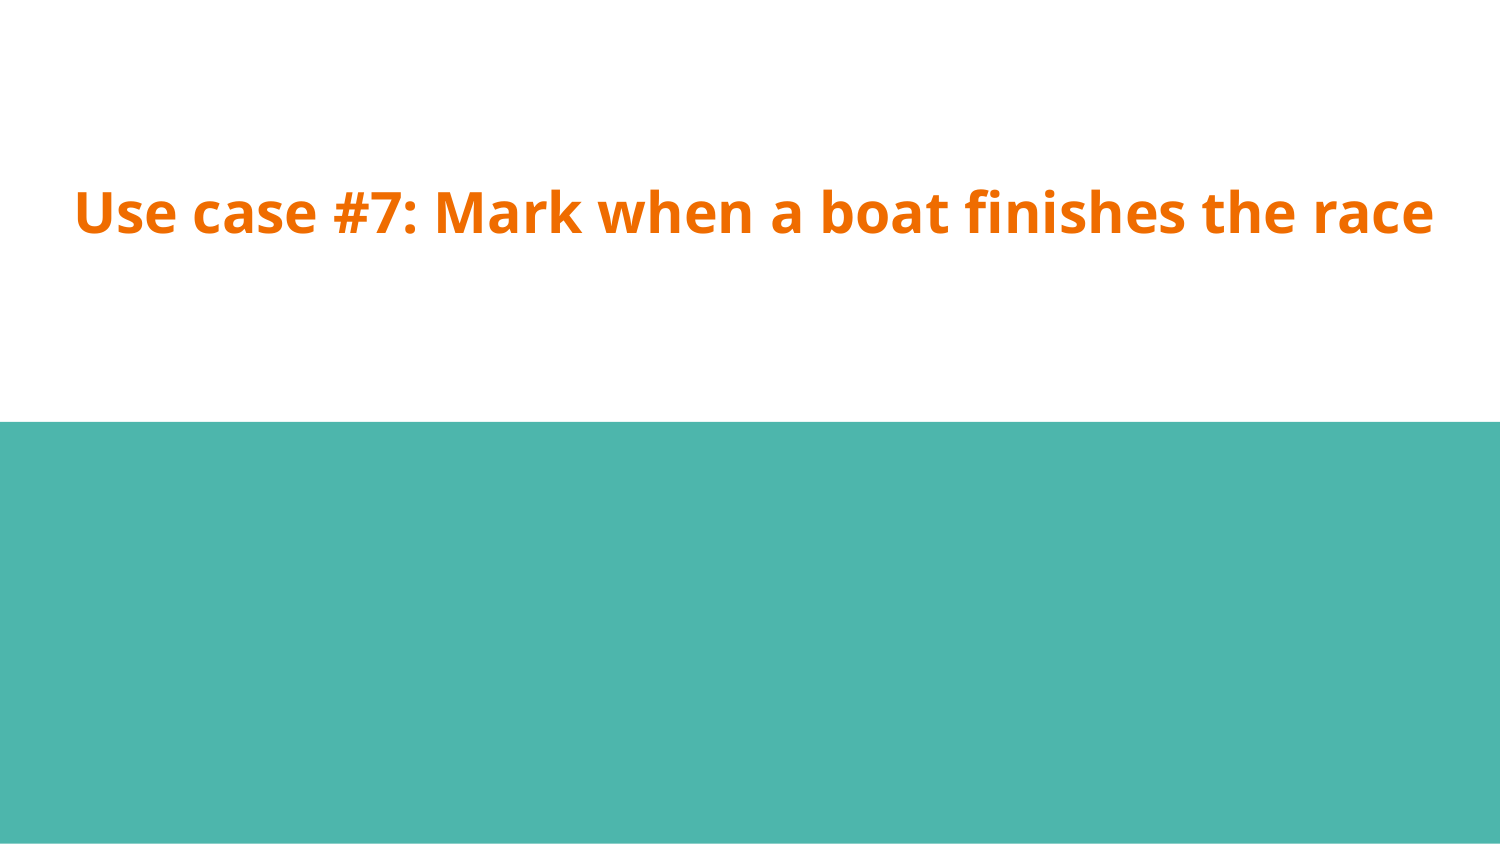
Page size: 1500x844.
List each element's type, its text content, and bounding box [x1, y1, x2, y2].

title Use case #7: Mark when a boat finishes the race [51, 133, 1458, 289]
